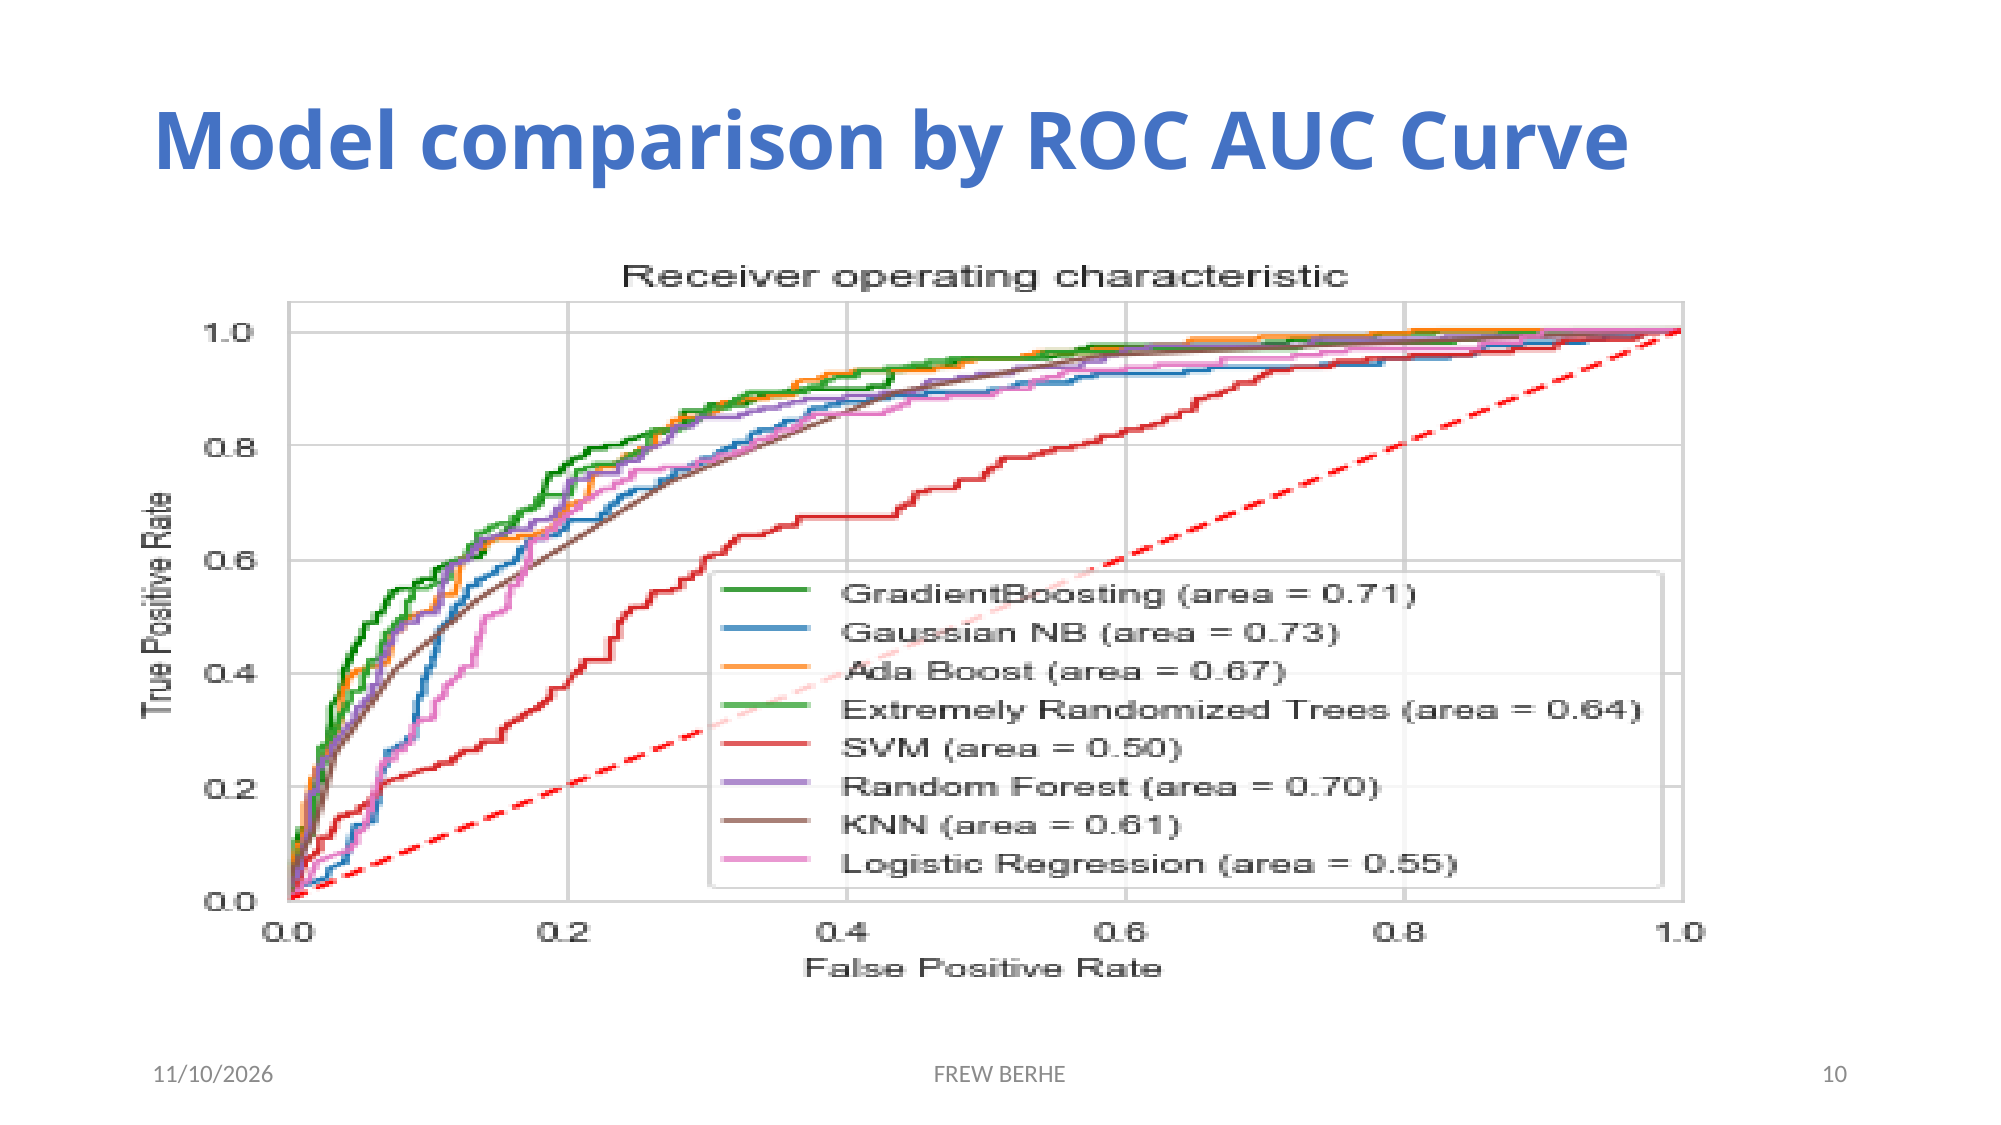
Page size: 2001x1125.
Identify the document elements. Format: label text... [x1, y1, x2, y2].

footer FREW BERHE [662, 1042, 1338, 1103]
slide_number 10 [1412, 1042, 1863, 1103]
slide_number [137, 1042, 588, 1103]
title Model comparison by ROC AUC Curve [137, 59, 1863, 229]
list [117, 246, 1740, 1000]
